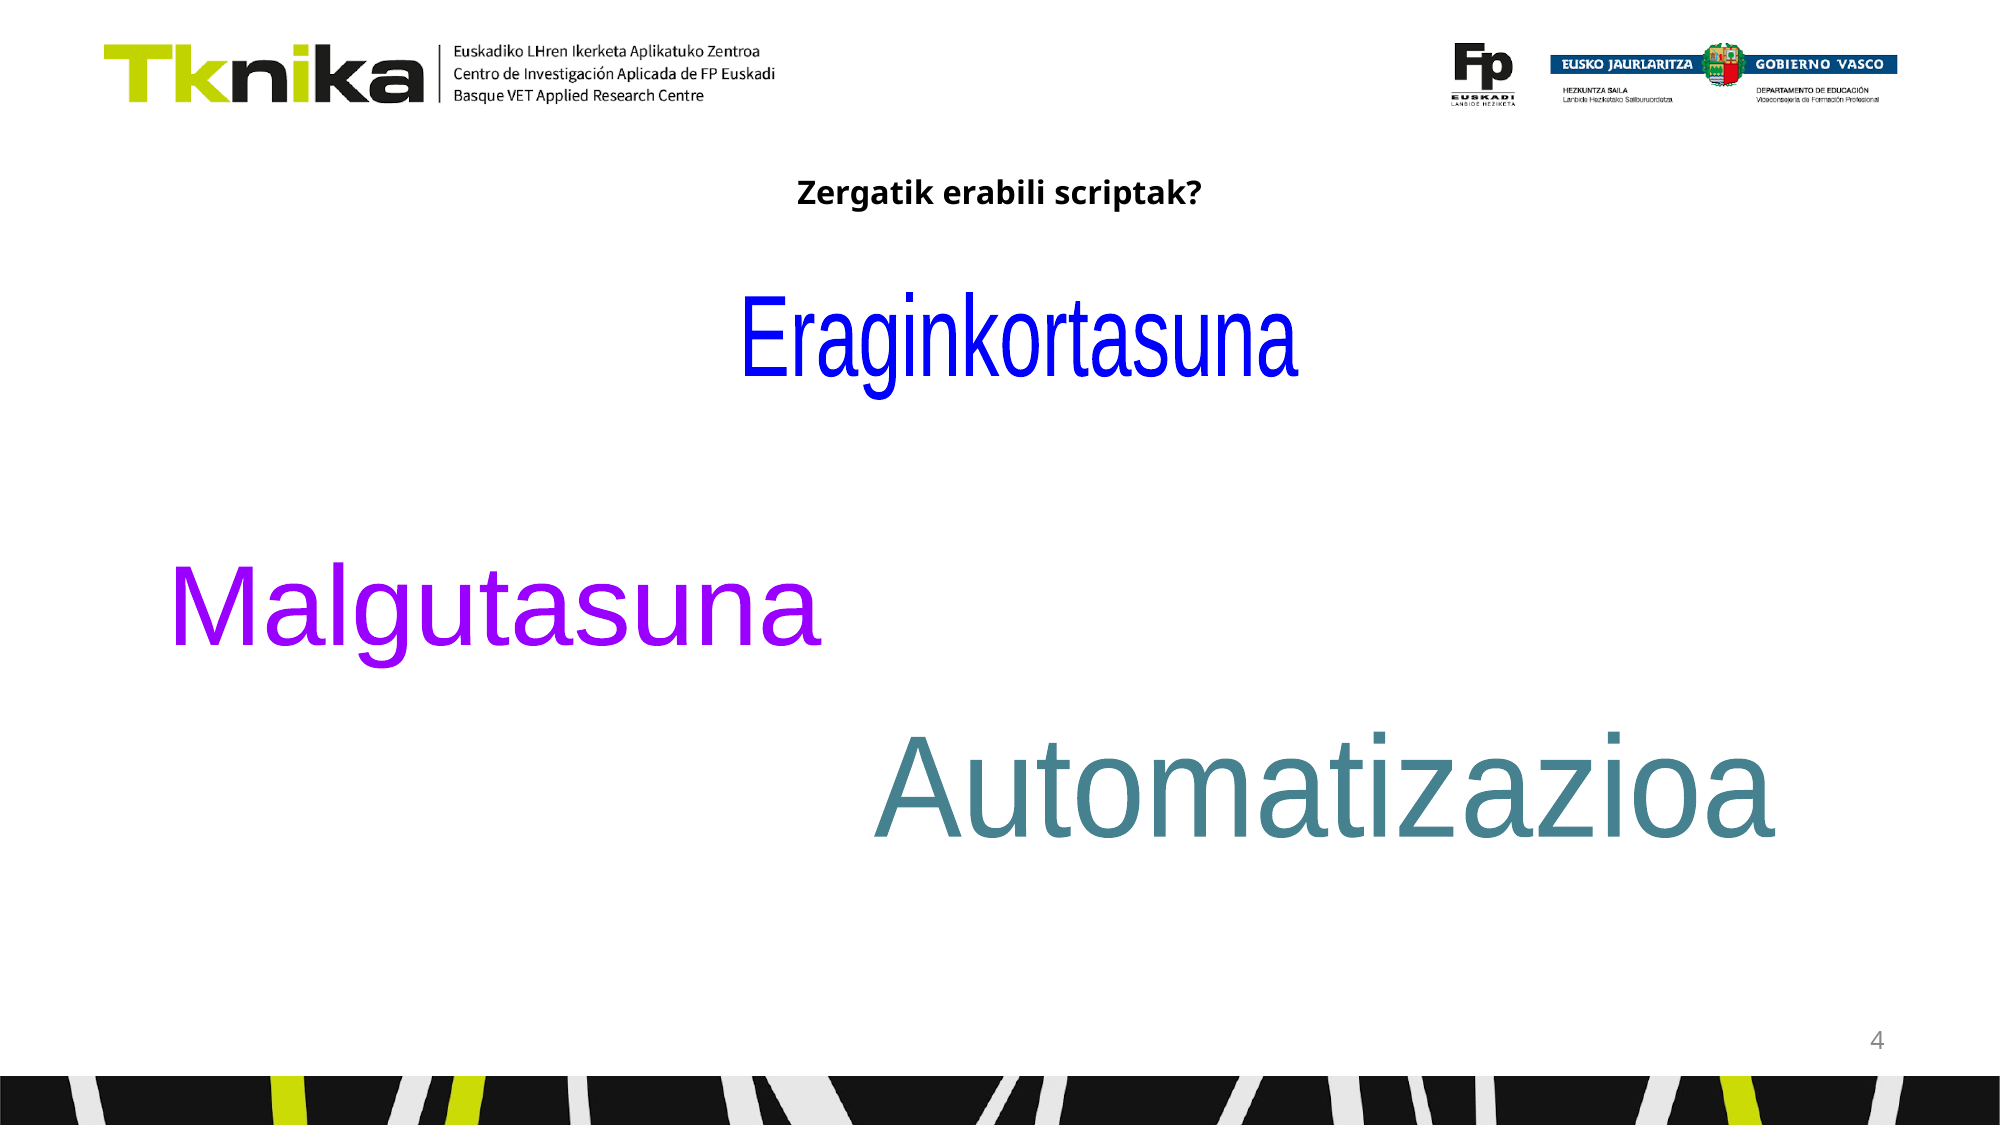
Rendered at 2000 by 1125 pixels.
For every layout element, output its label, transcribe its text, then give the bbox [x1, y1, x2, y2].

title Zergatik erabili scriptak? [99, 125, 1900, 220]
picture [0, 1076, 2000, 1125]
slide_number 4 [1433, 1011, 1900, 1072]
picture [102, 42, 1898, 106]
